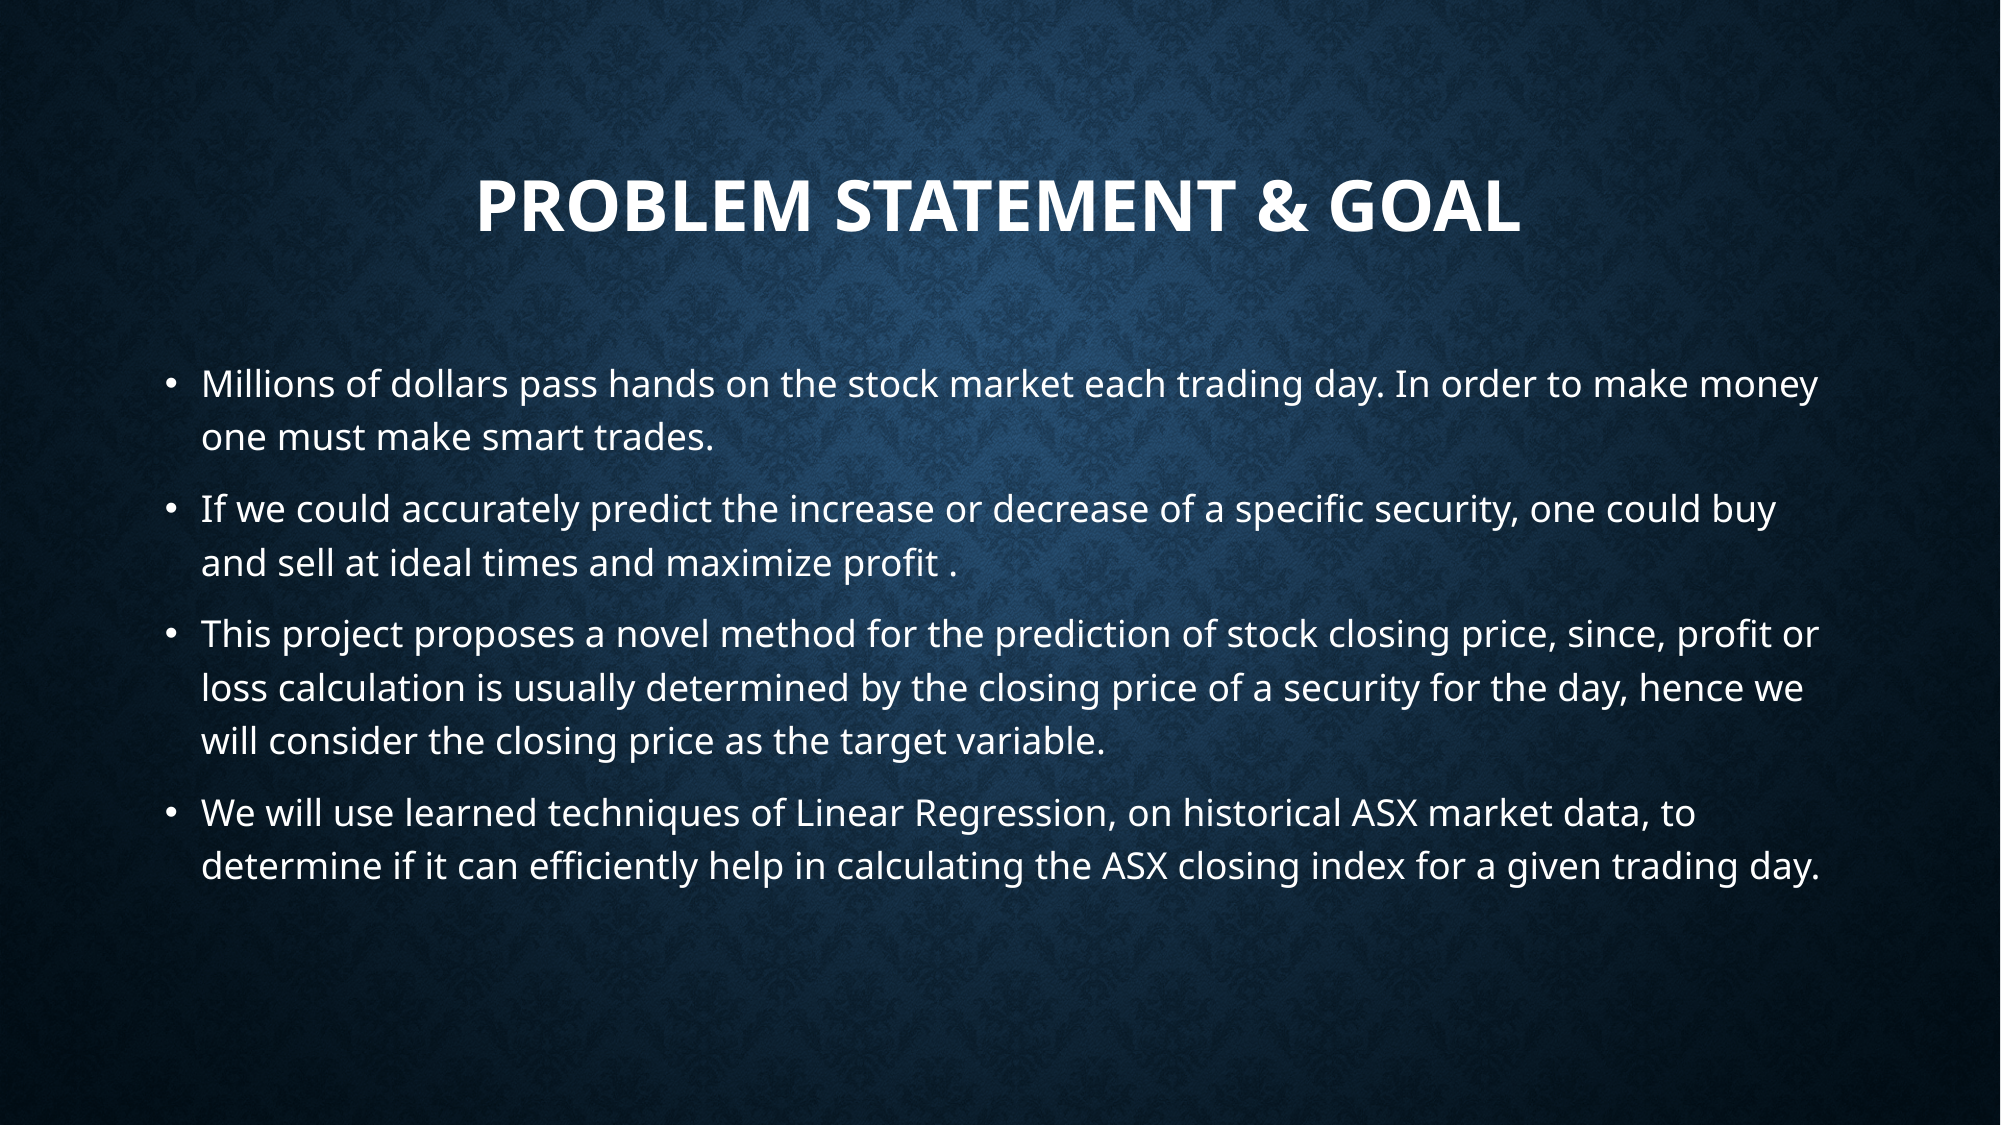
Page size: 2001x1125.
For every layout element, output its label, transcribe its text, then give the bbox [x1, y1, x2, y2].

list Millions of dollars pass hands on the stock market each trading day. In order to make money one must make smart trades. If we could accurately predict the increase or decrease of a specific security, one could buy and sell at ideal times and maximize profit . This project proposes a novel method for the prediction of stock closing price, since, profit or loss calculation is usually determined by the closing price of a security for the day, hence we will consider the closing price as the target variable. We will use learned techniques of Linear Regression, on historical ASX market data, to determine if it can efficiently help in calculating the ASX closing index for a given trading day. [149, 343, 1849, 950]
title Problem Statement & Goal [149, 99, 1849, 318]
